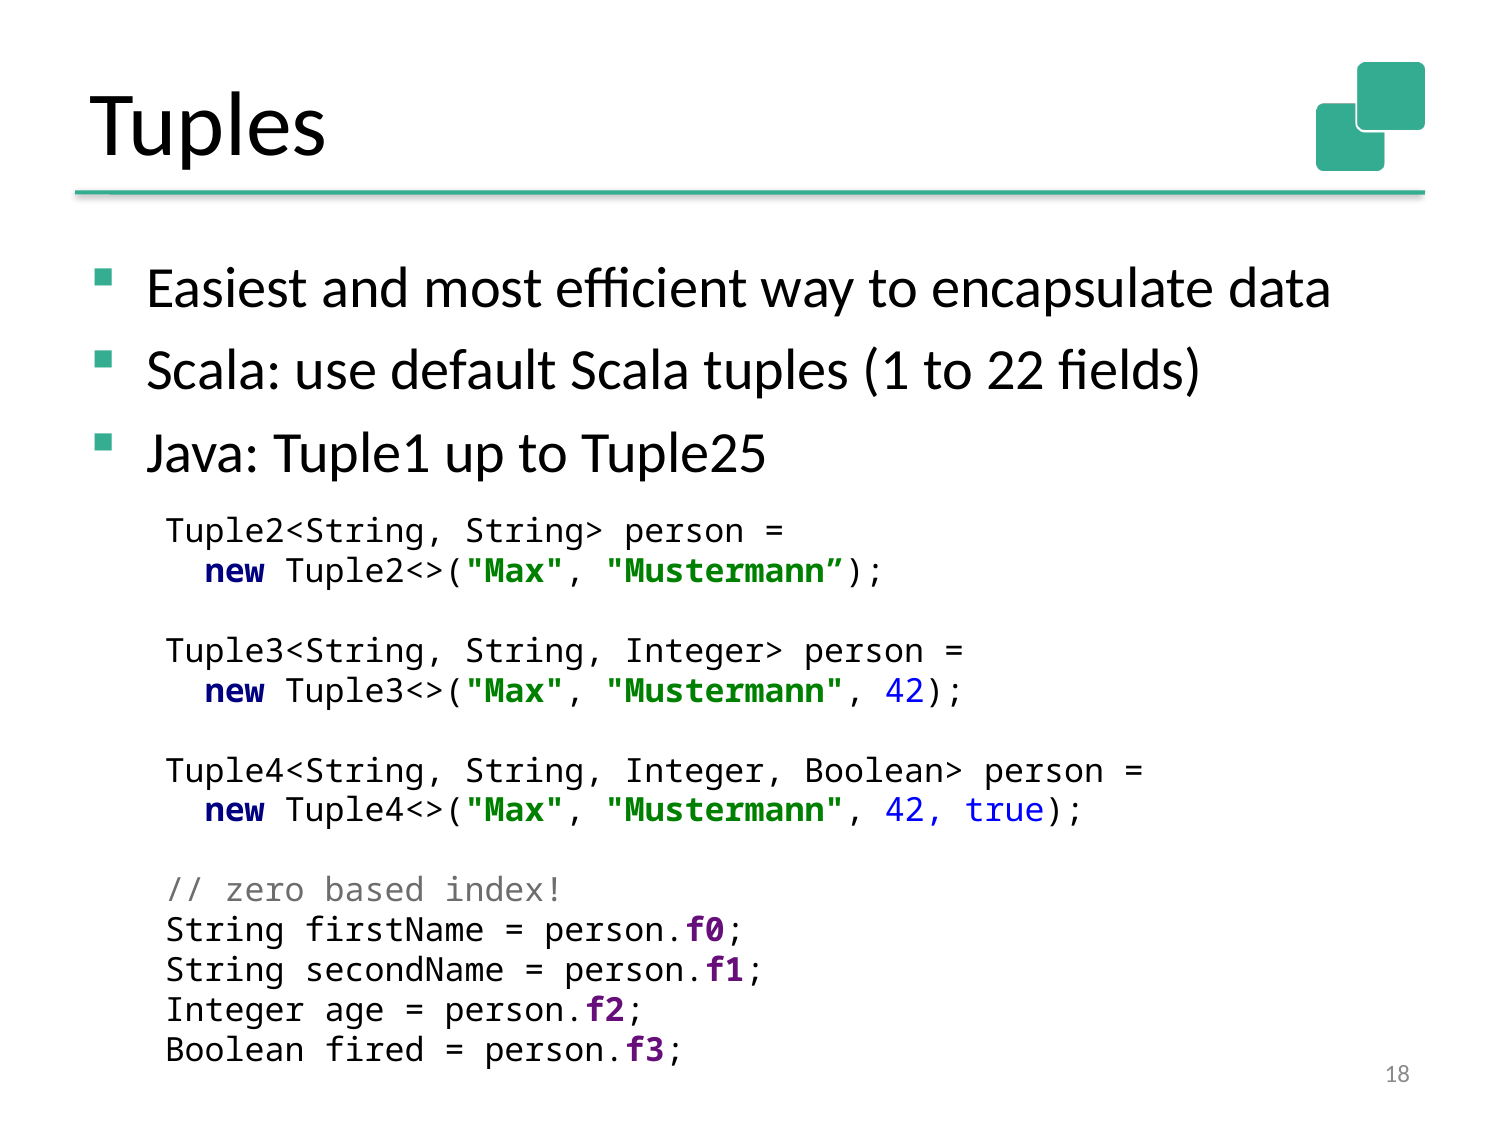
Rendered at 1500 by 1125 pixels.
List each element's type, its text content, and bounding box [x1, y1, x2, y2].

text_box 18 [1074, 1042, 1425, 1103]
picture [1316, 62, 1425, 171]
text_box Tuples [74, 45, 1301, 193]
text_box Easiest and most efficient way to encapsulate data Scala: use default Scala tuples (1 to 22 fields) Java: Tuple1 up to Tuple25 Tuple2<String, String> person = new Tuple2<>("Max", "Mustermann”); Tuple3<String, String, Integer> person = new Tuple3<>("Max", "Mustermann", 42); Tuple4<String, String, Integer, Boolean> person = new Tuple4<>("Max", "Mustermann", 42, true); // zero based index! String firstName = person.f0; String secondName = person.f1; Integer age = person.f2; Boolean fired = person.f3; [75, 241, 1425, 1080]
